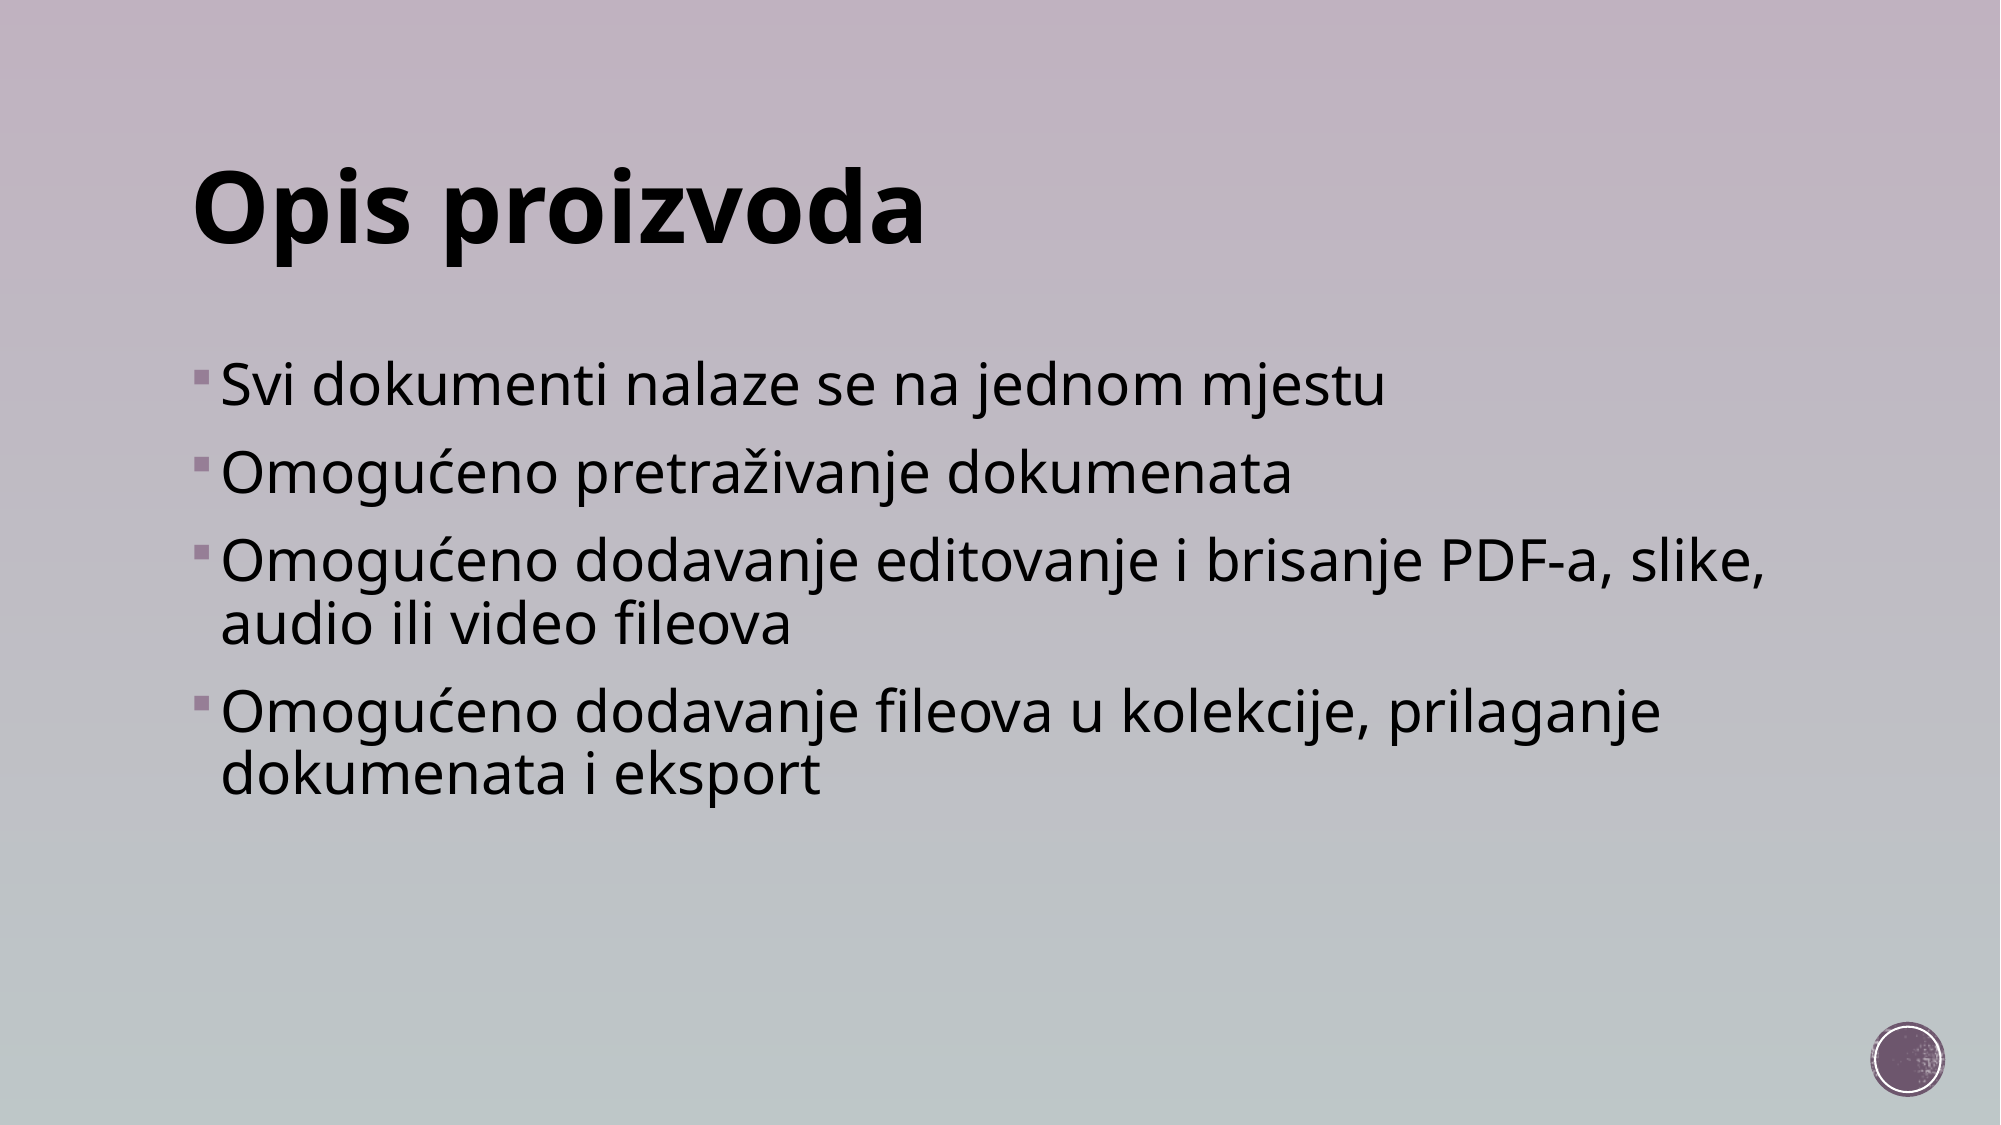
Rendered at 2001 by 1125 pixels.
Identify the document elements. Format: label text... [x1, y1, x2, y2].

title Opis proizvoda [175, 79, 1826, 344]
list Svi dokumenti nalaze se na jednom mjestu Omogućeno pretraživanje dokumenata Omogućeno dodavanje editovanje i brisanje PDF-a, slike, audio ili video fileova Omogućeno dodavanje fileova u kolekcije, prilaganje dokumenata i eksport [175, 348, 1826, 1013]
